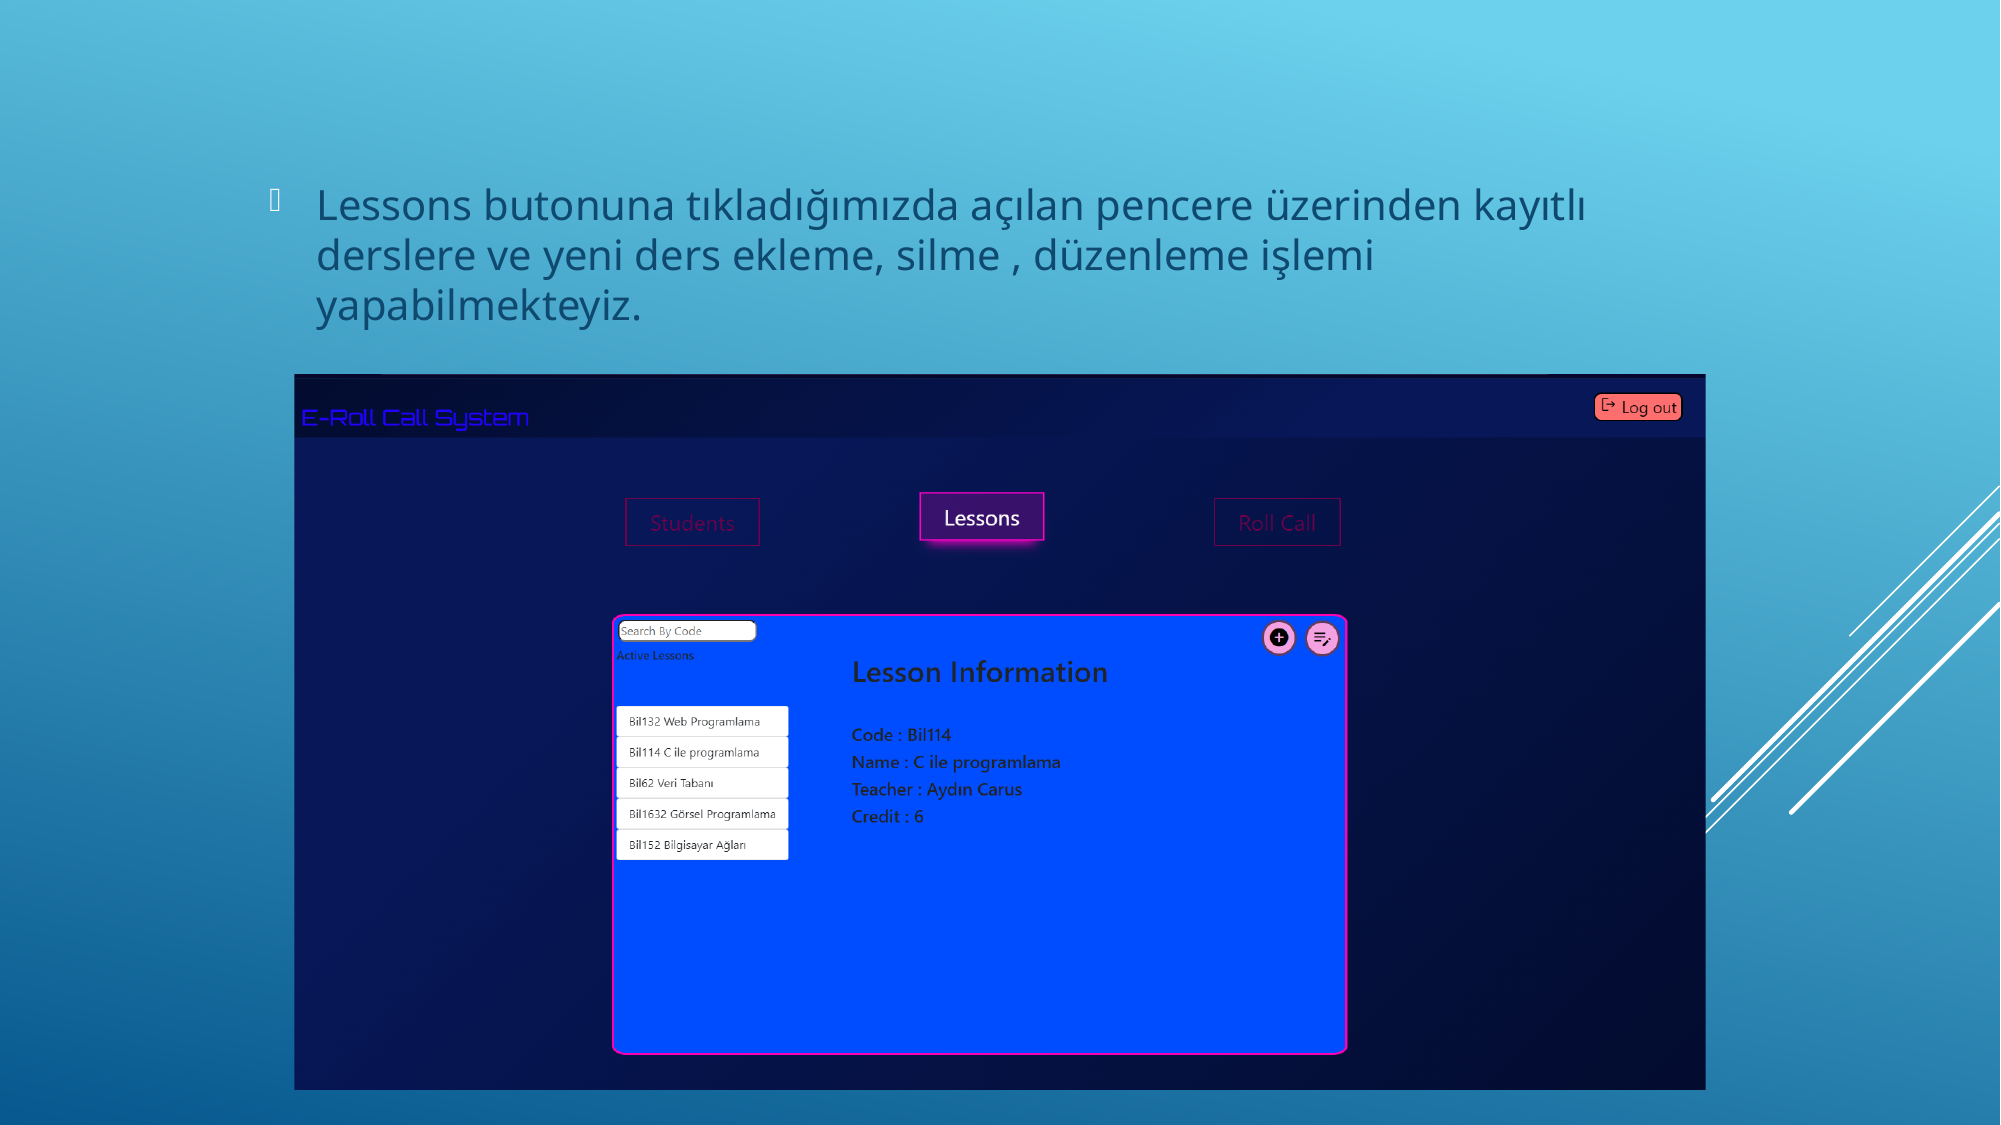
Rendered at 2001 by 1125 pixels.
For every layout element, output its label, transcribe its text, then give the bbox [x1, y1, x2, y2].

picture [294, 374, 1706, 1091]
list Lessons butonuna tıkladığımızda açılan pencere üzerinden kayıtlı derslere ve yeni ders ekleme, silme , düzenleme işlemi yapabilmekteyiz. [254, 0, 1655, 551]
